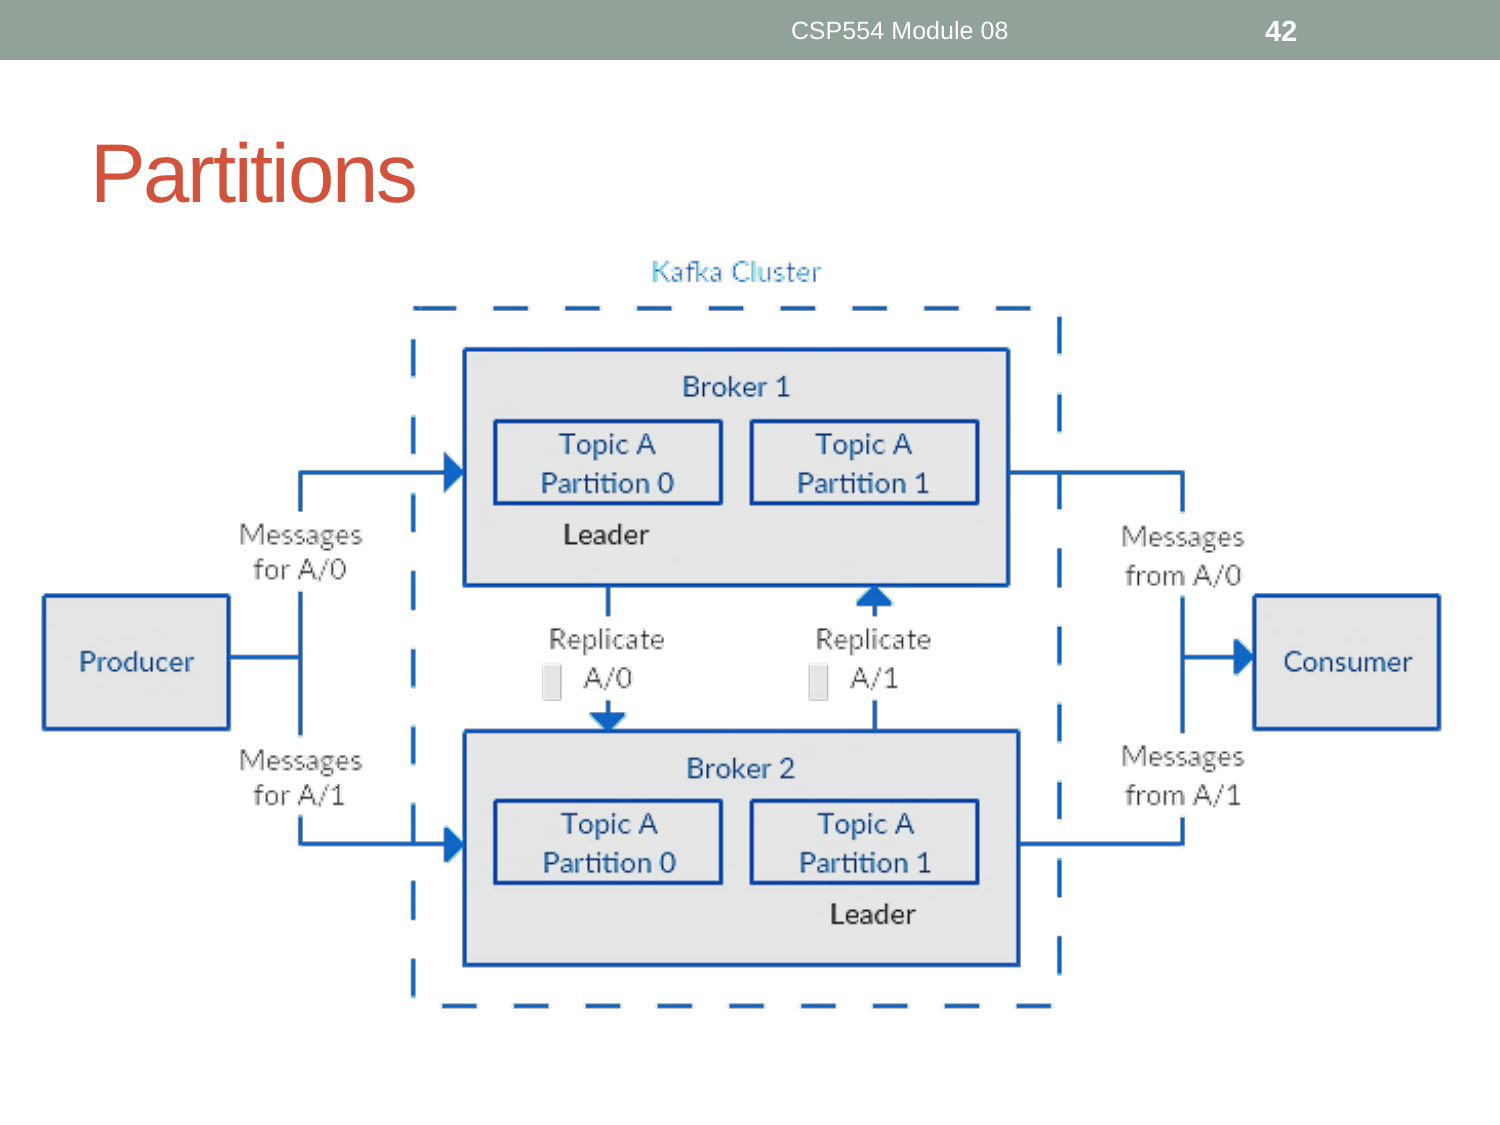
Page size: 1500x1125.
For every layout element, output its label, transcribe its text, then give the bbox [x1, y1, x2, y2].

picture [24, 235, 1460, 1026]
title Partitions [75, 87, 1425, 232]
footer CSP554 Module 08 [562, 3, 1238, 57]
slide_number 42 [1250, 3, 1425, 57]
